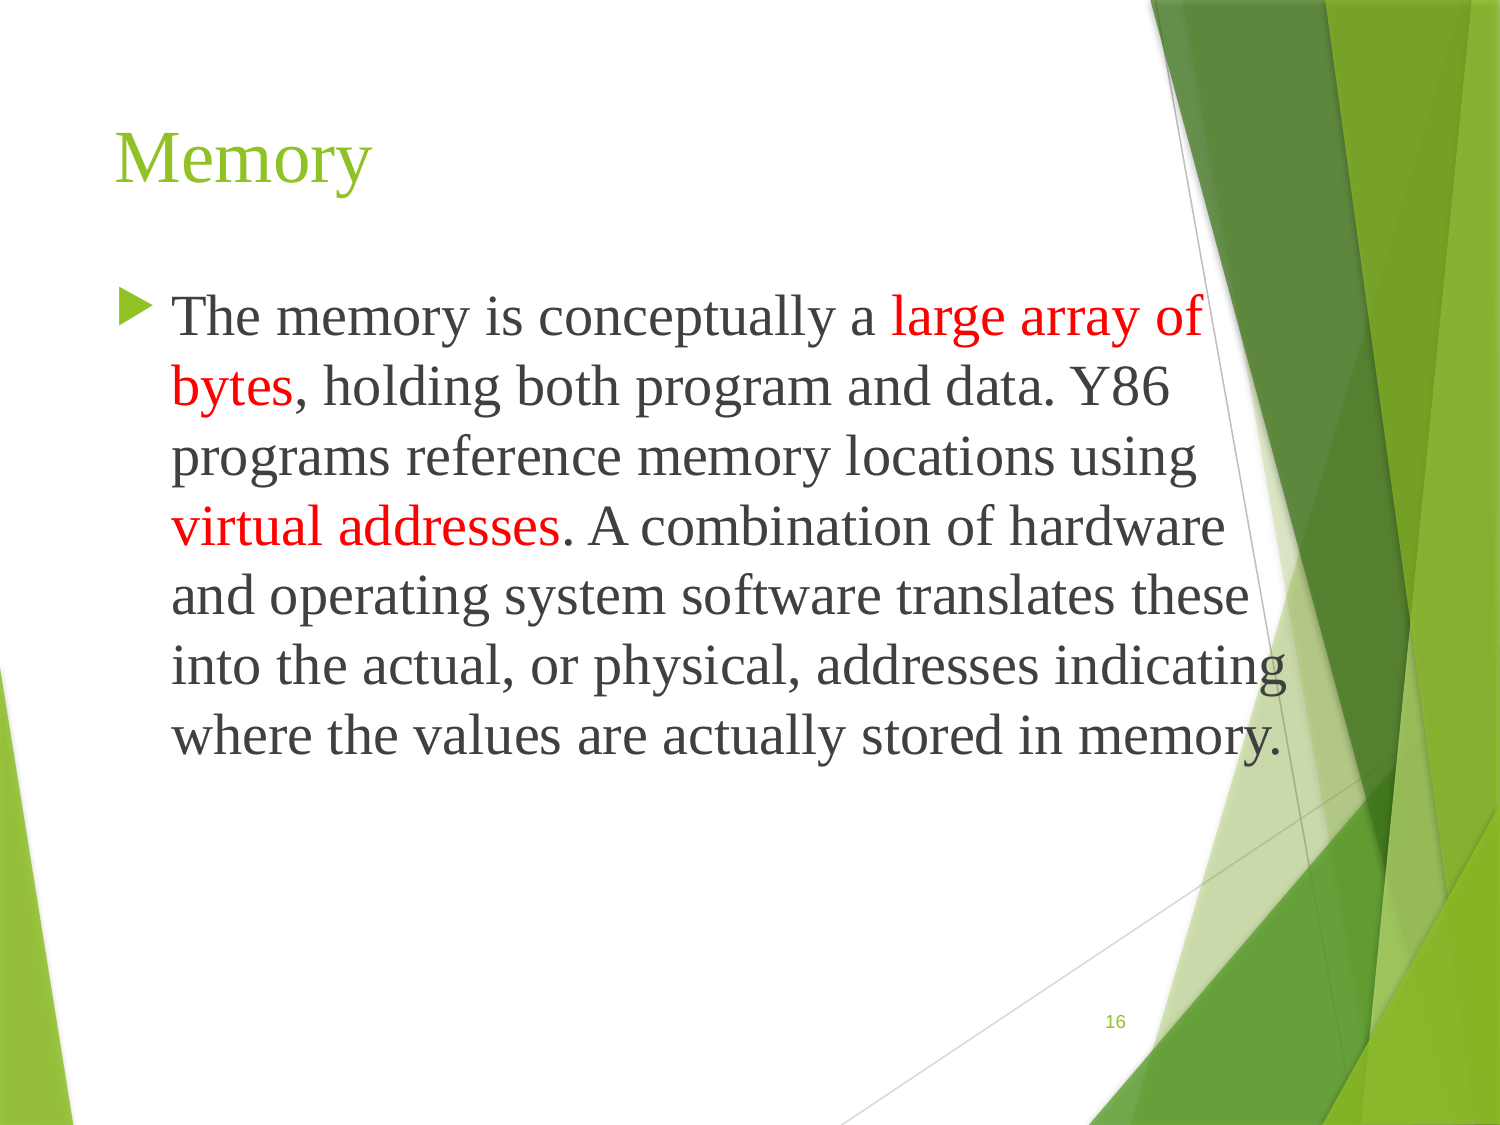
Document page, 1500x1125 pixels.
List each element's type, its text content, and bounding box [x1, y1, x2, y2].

list The memory is conceptually a large array of bytes, holding both program and data. Y86 programs reference memory locations using virtual addresses. A combination of hardware and operating system software translates these into the actual, or physical, addresses indicating where the values are actually stored in memory. [99, 269, 1334, 907]
slide_number 16 [1057, 991, 1142, 1051]
title Memory [99, 99, 1142, 224]
